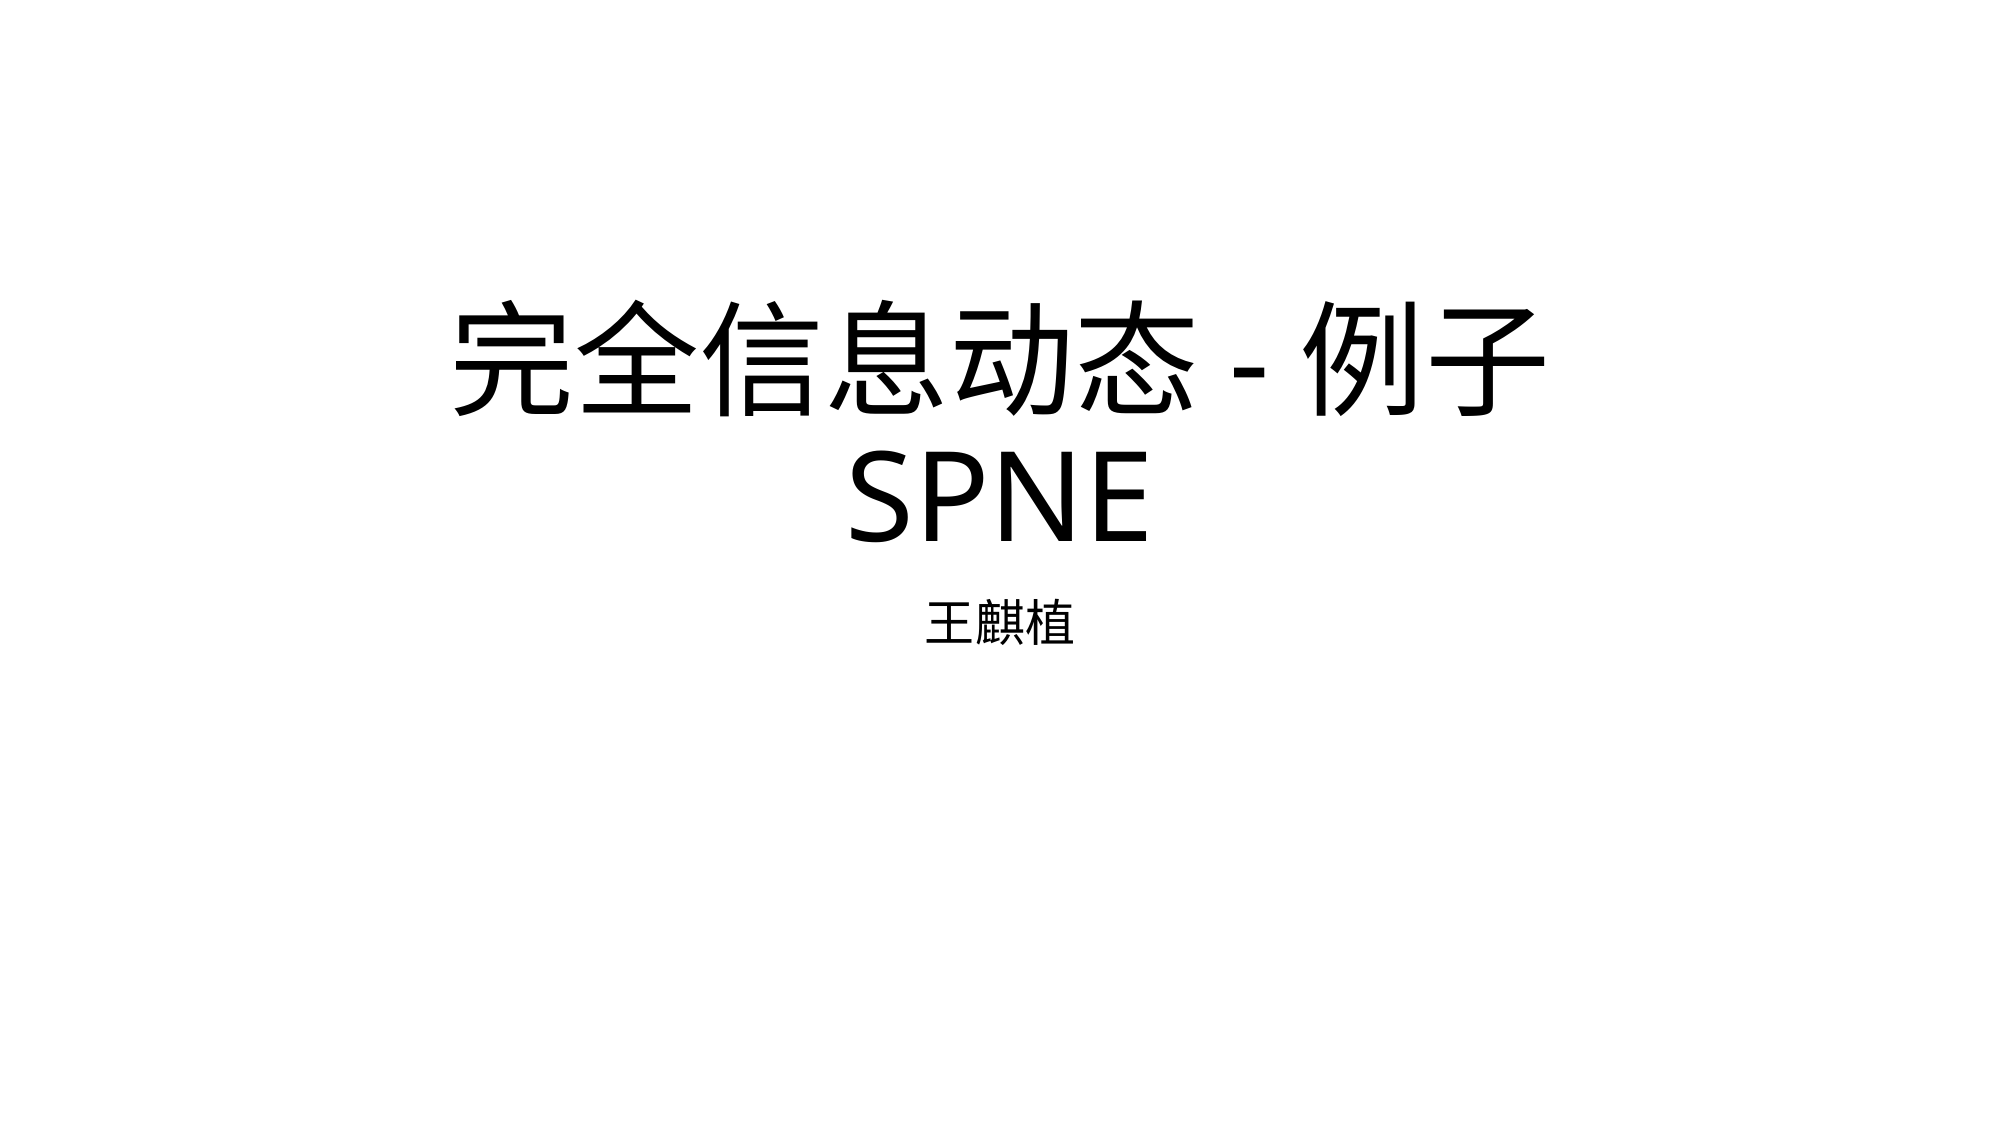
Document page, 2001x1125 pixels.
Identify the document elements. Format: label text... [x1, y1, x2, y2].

subtitle 王麒植 [249, 590, 1750, 863]
title 完全信息动态-例子 SPNE [249, 184, 1750, 576]
